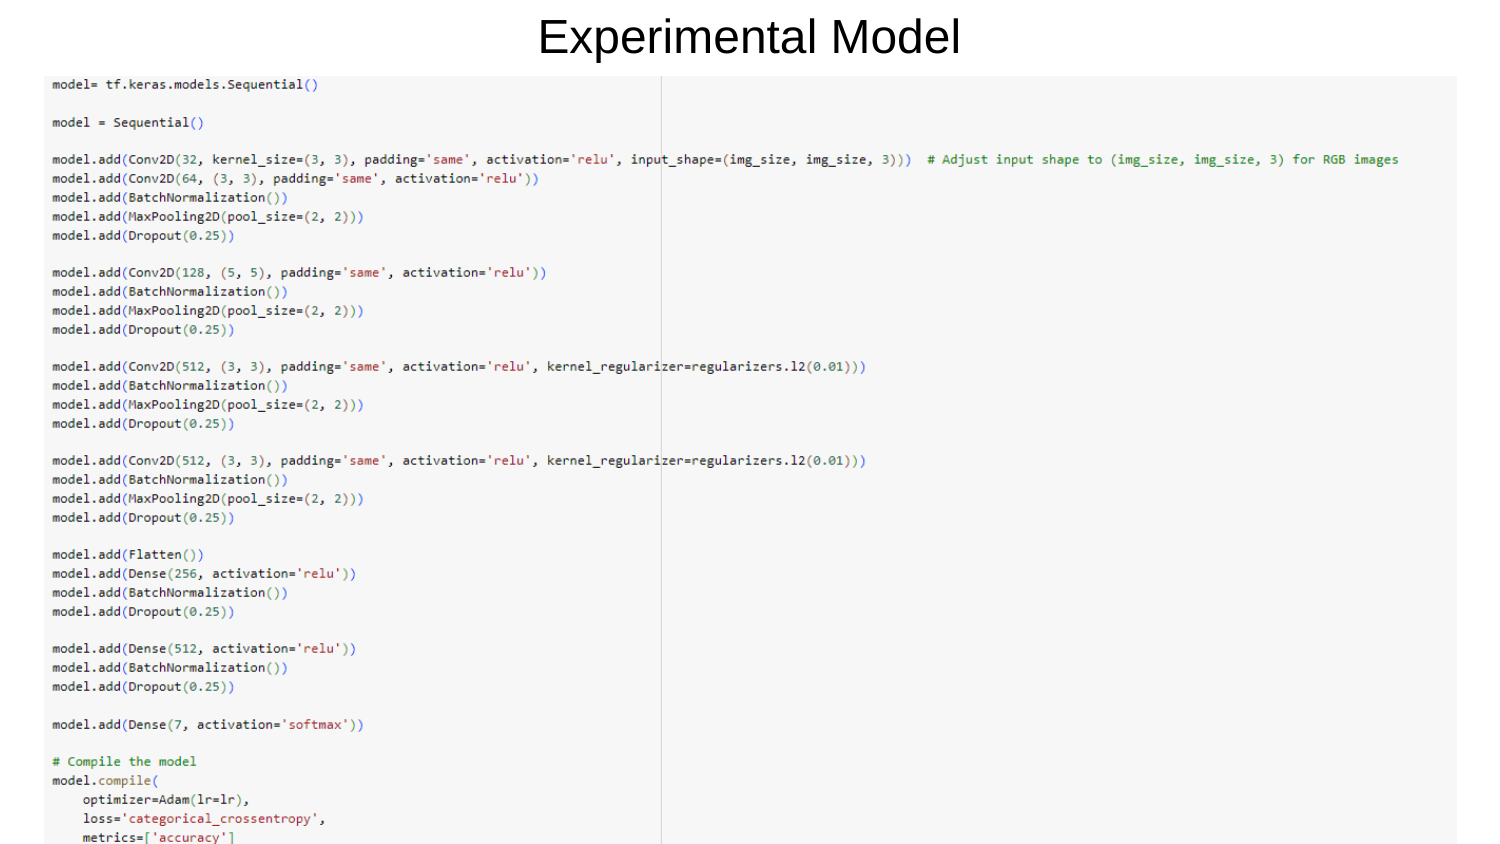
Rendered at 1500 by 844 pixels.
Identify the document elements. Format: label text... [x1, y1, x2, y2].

picture [44, 76, 1458, 844]
text_box Experimental Model [212, 0, 1287, 75]
